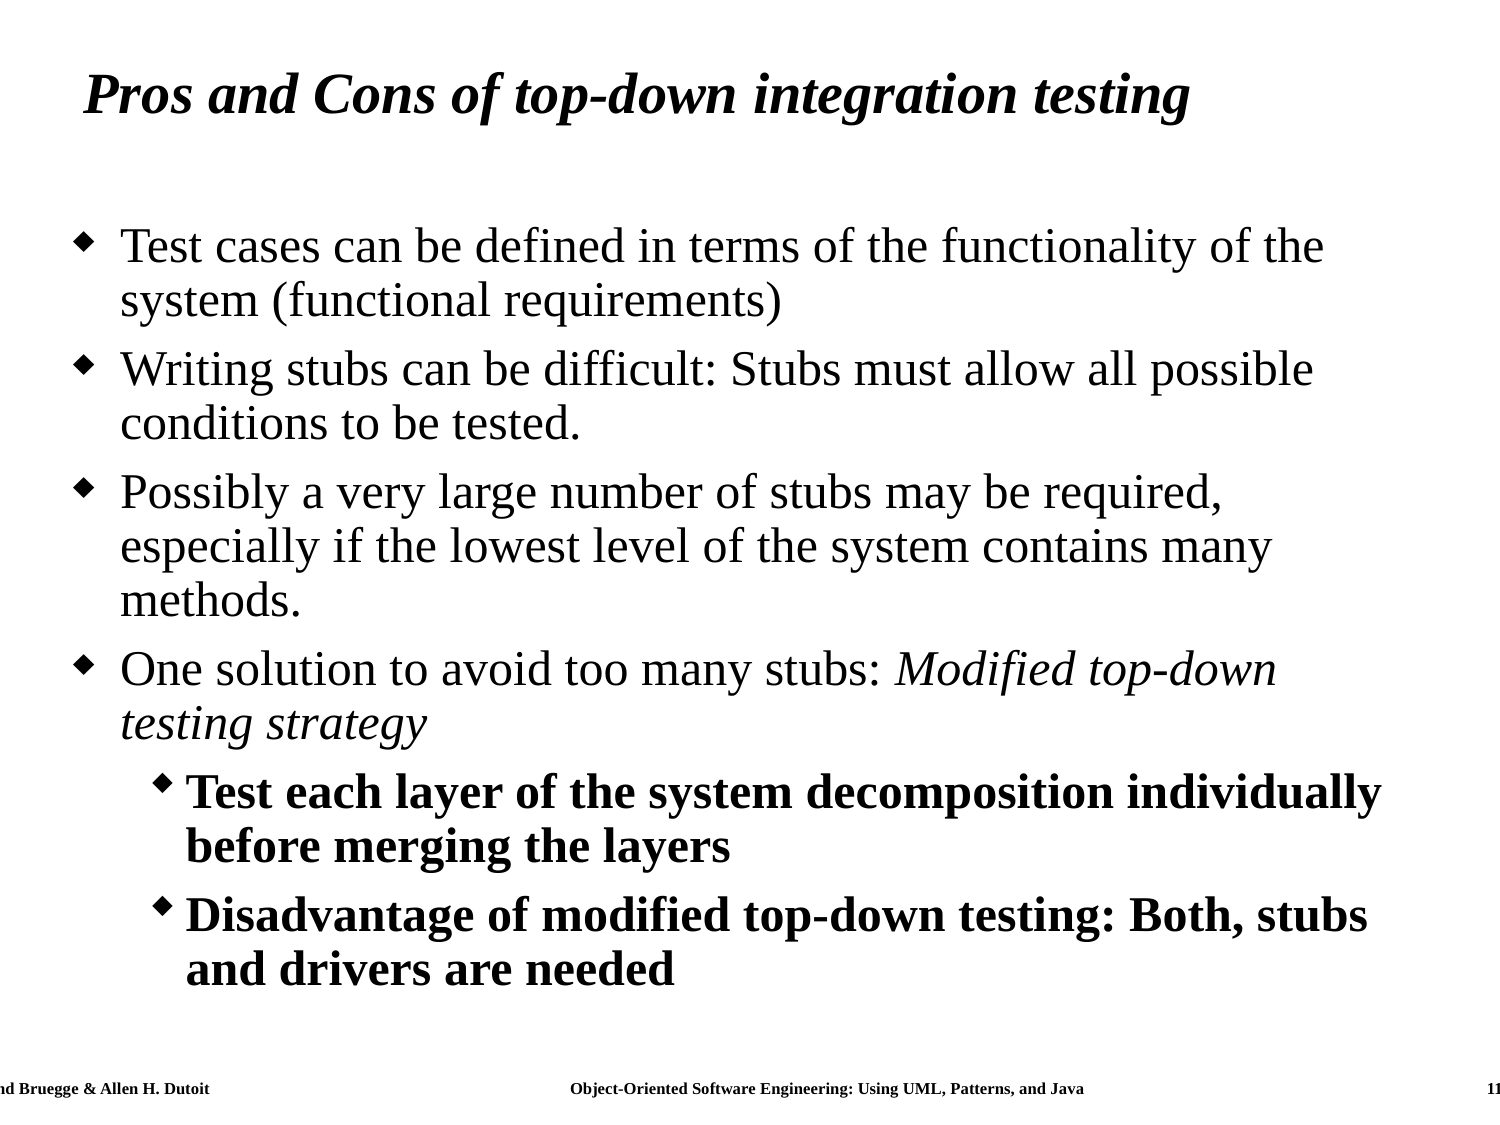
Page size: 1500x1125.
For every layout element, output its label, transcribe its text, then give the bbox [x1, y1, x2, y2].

list Test cases can be defined in terms of the functionality of the system (functional requirements) Writing stubs can be difficult: Stubs must allow all possible conditions to be tested. Possibly a very large number of stubs may be required, especially if the lowest level of the system contains many methods. One solution to avoid too many stubs: Modified top-down testing strategy Test each layer of the system decomposition individually before merging the layers Disadvantage of modified top-down testing: Both, stubs and drivers are needed [58, 212, 1413, 1020]
title Pros and Cons of top-down integration testing [68, 36, 1407, 153]
